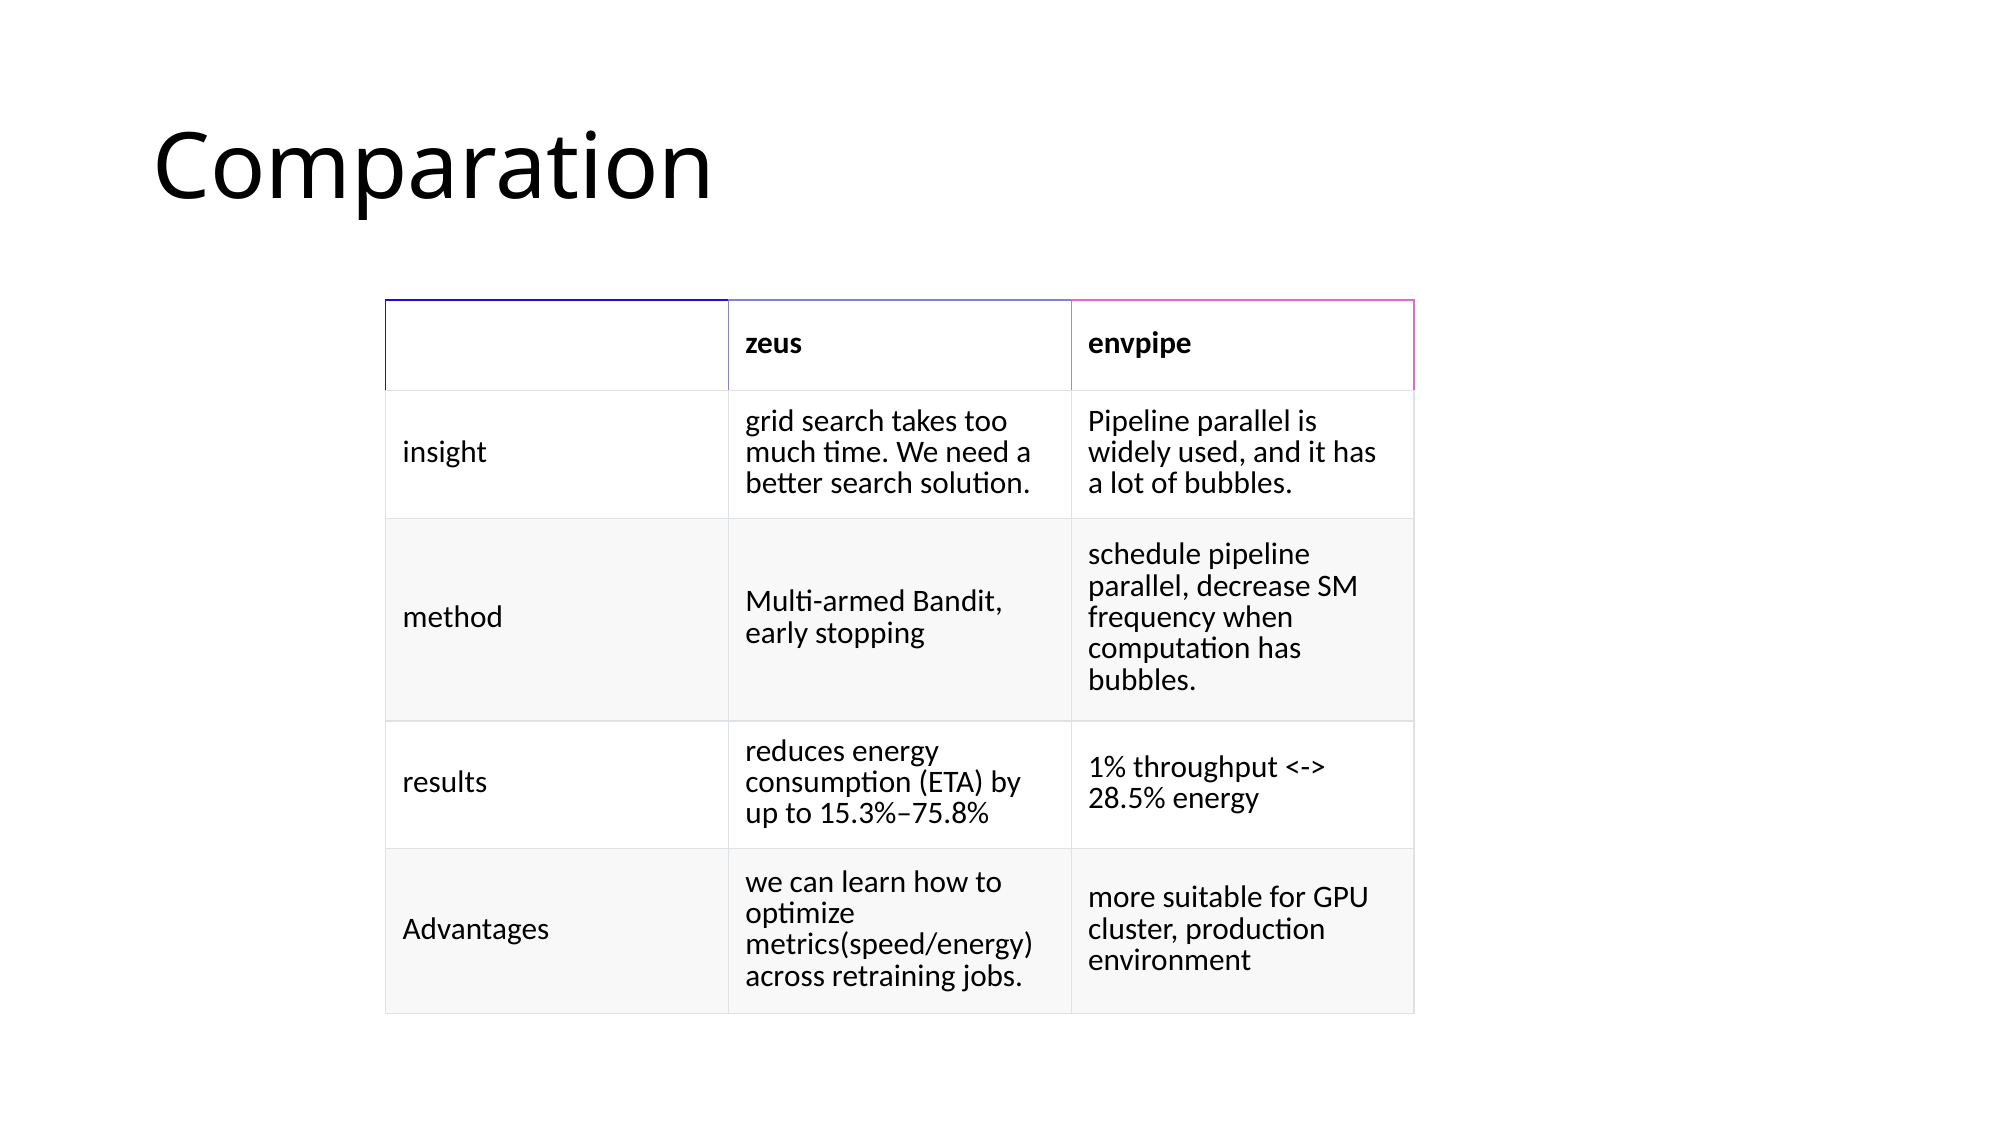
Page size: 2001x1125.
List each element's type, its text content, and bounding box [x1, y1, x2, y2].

table_cell 1% throughput <-> 28.5% energy [1072, 722, 1413, 848]
table_cell Advantages [386, 849, 728, 1013]
table_cell reduces energy consumption (ETA) by up to 15.3%–75.8% [729, 722, 1071, 848]
table_cell insight [386, 391, 728, 518]
table_cell Multi-armed Bandit, early stopping [729, 519, 1071, 720]
title Comparation [137, 59, 1863, 278]
table_cell Pipeline parallel is widely used, and it has a lot of bubbles. [1072, 391, 1413, 518]
table_cell more suitable for GPU cluster, production environment [1072, 849, 1413, 1013]
table_header envpipe [1072, 301, 1413, 390]
table_header zeus [729, 301, 1071, 390]
table_cell results [386, 722, 728, 848]
table_cell method [386, 519, 728, 720]
table_cell grid search takes too much time. We need a better search solution. [729, 391, 1071, 518]
table_cell schedule pipeline parallel, decrease SM frequency when computation has bubbles. [1072, 519, 1413, 720]
table_cell we can learn how to optimize metrics(speed/energy) across retraining jobs. [729, 849, 1071, 1013]
table_header [386, 301, 728, 390]
